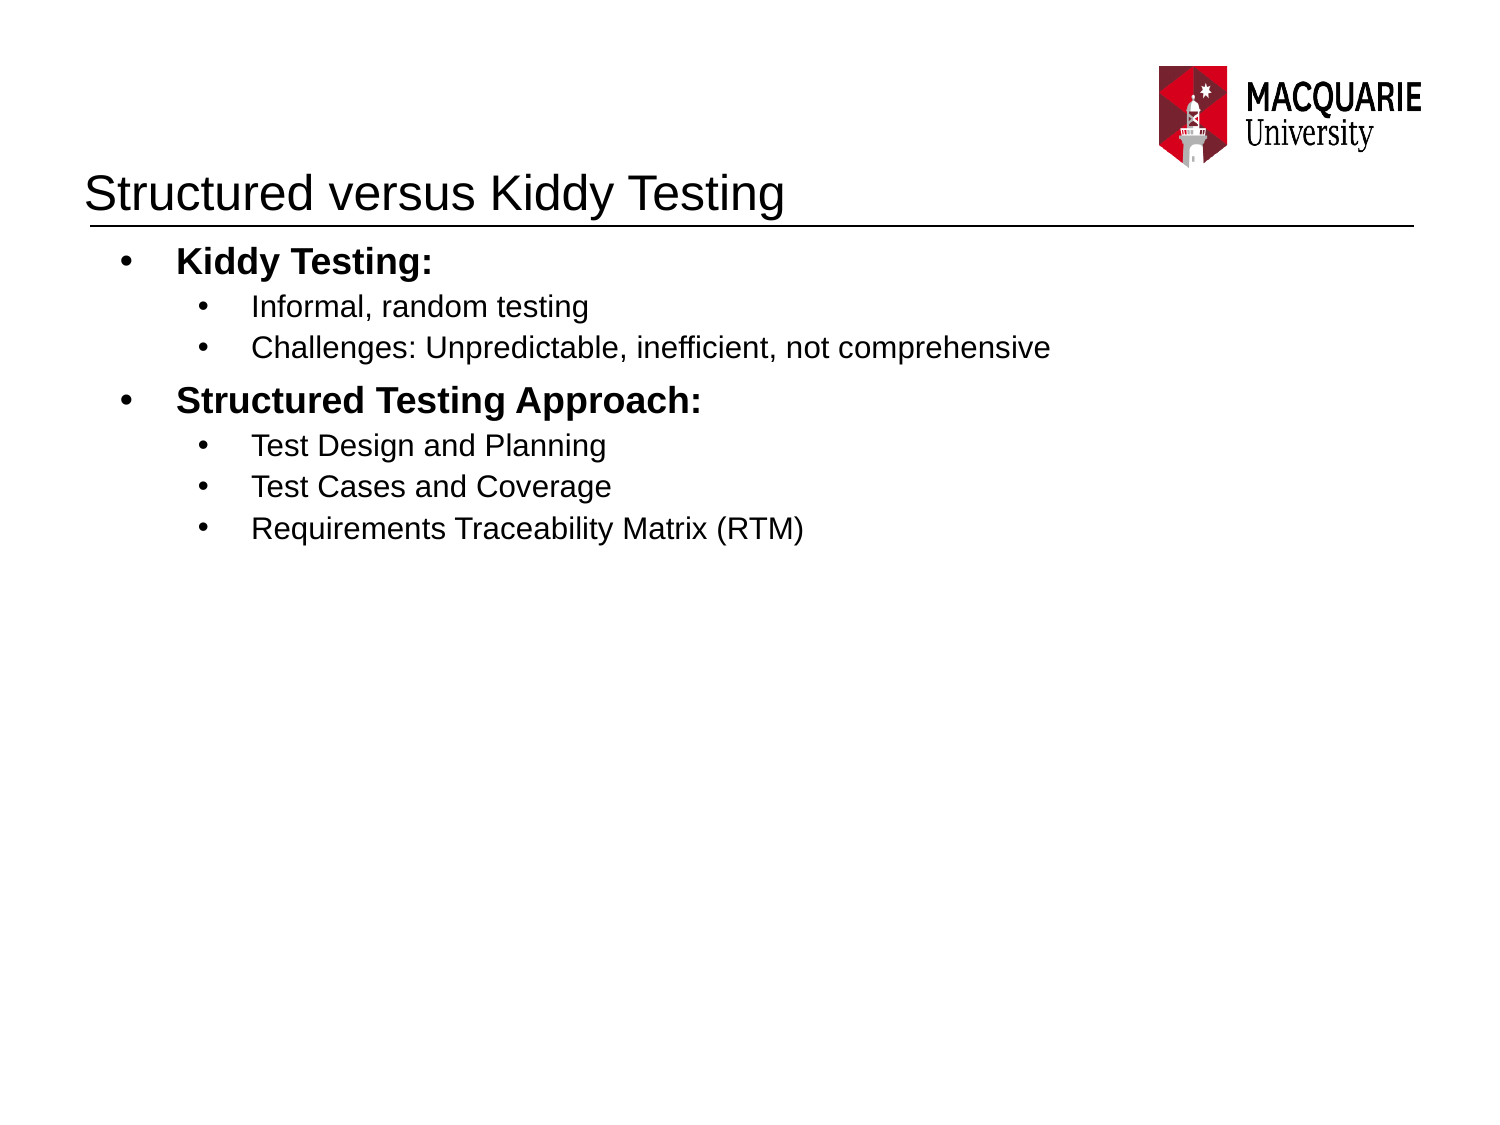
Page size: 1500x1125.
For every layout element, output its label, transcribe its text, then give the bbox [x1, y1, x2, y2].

picture [1159, 66, 1421, 171]
title Structured versus Kiddy Testing [68, 85, 1363, 304]
list Kiddy Testing: Informal, random testing Challenges: Unpredictable, inefficient, not comprehensive Structured Testing Approach: Test Design and Planning Test Cases and Coverage Requirements Traceability Matrix (RTM) [86, 227, 1380, 941]
